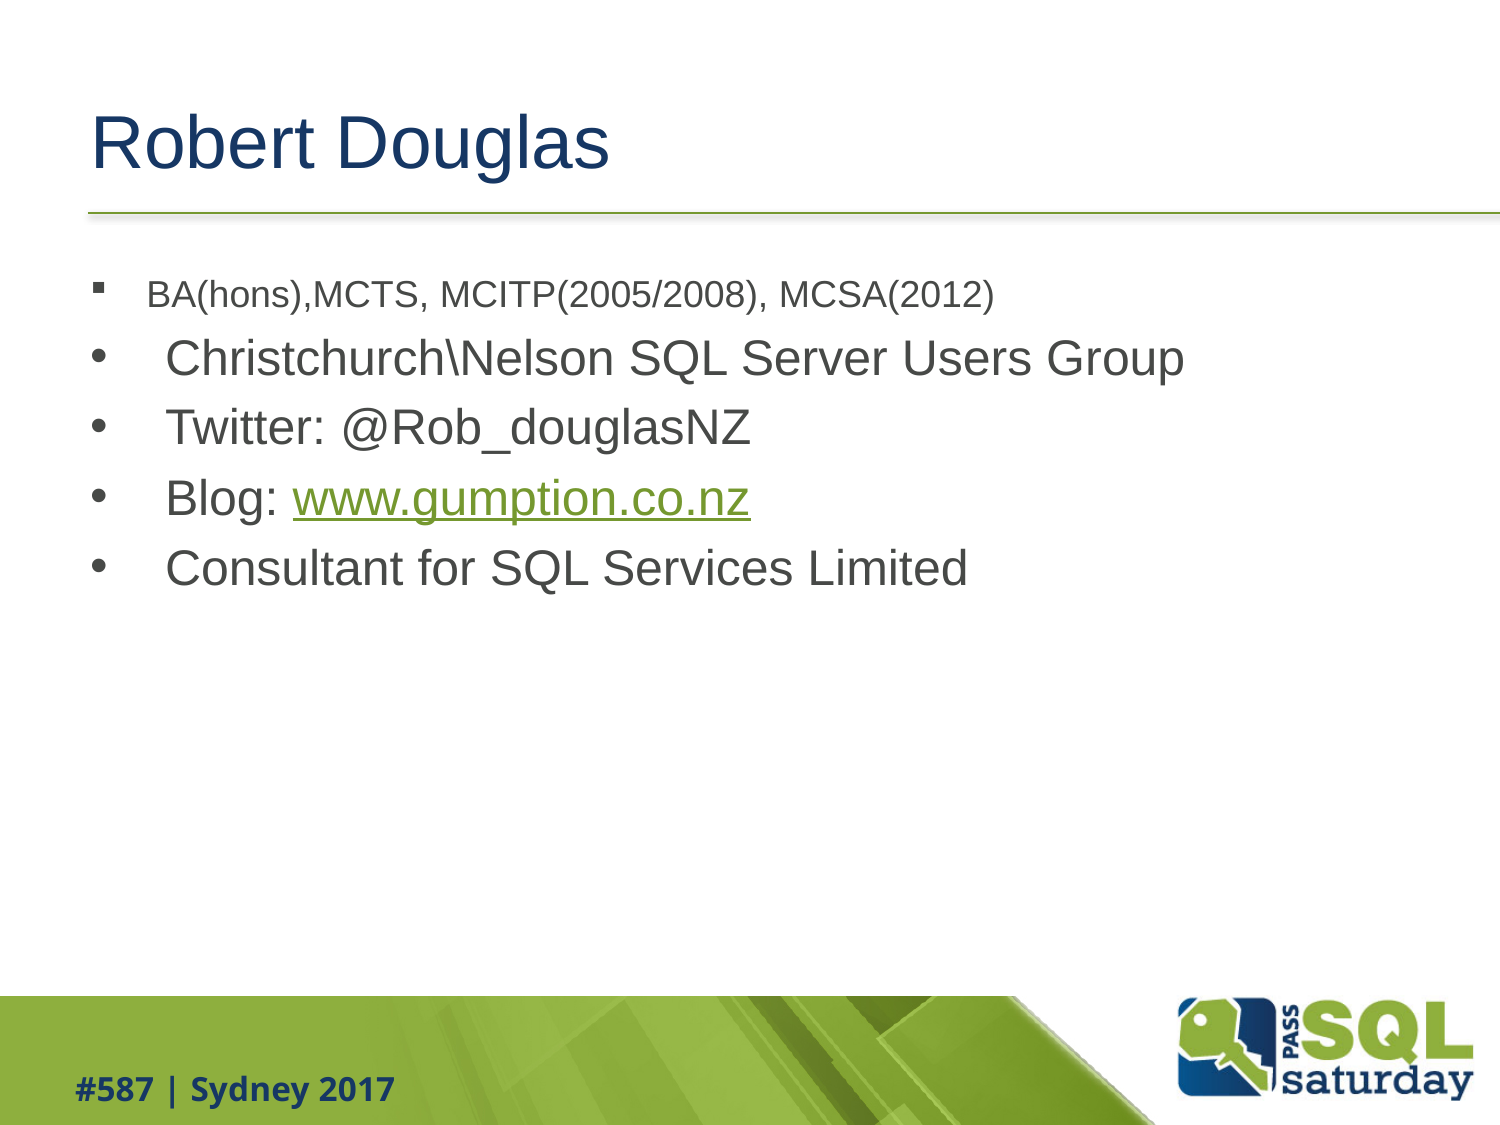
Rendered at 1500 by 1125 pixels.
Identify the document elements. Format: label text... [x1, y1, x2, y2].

title Robert Douglas [75, 45, 1425, 233]
list BA(hons),MCTS, MCITP(2005/2008), MCSA(2012) Christchurch\Nelson SQL Server Users Group Twitter: @Rob_douglasNZ Blog: www.gumption.co.nz Consultant for SQL Services Limited [75, 262, 1425, 1005]
picture [0, 969, 1483, 1125]
footer #587 | Sydney 2017 [75, 1060, 988, 1103]
